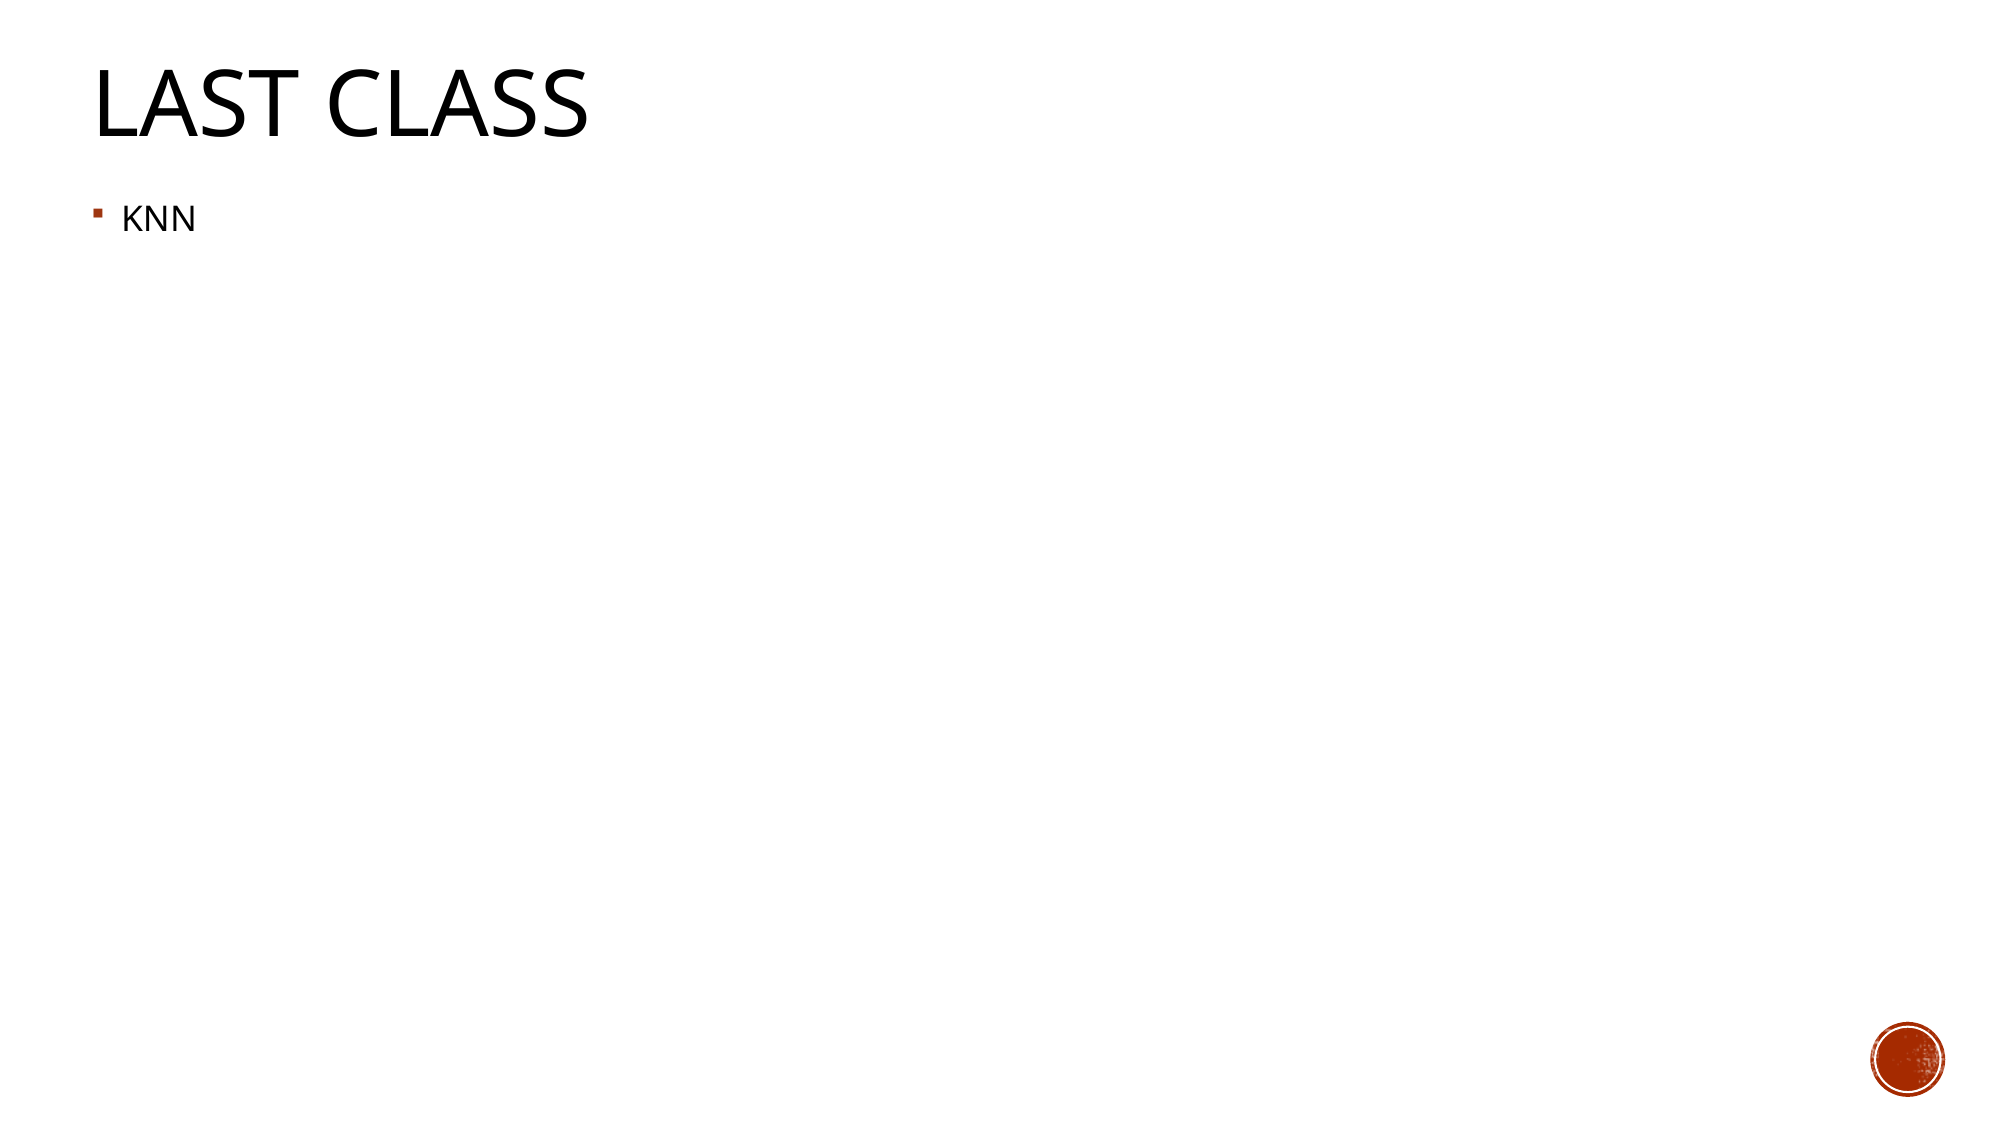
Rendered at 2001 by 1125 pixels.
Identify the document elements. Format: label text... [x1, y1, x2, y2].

text_box KNN [76, 192, 631, 394]
title Last Class [76, 48, 1727, 165]
